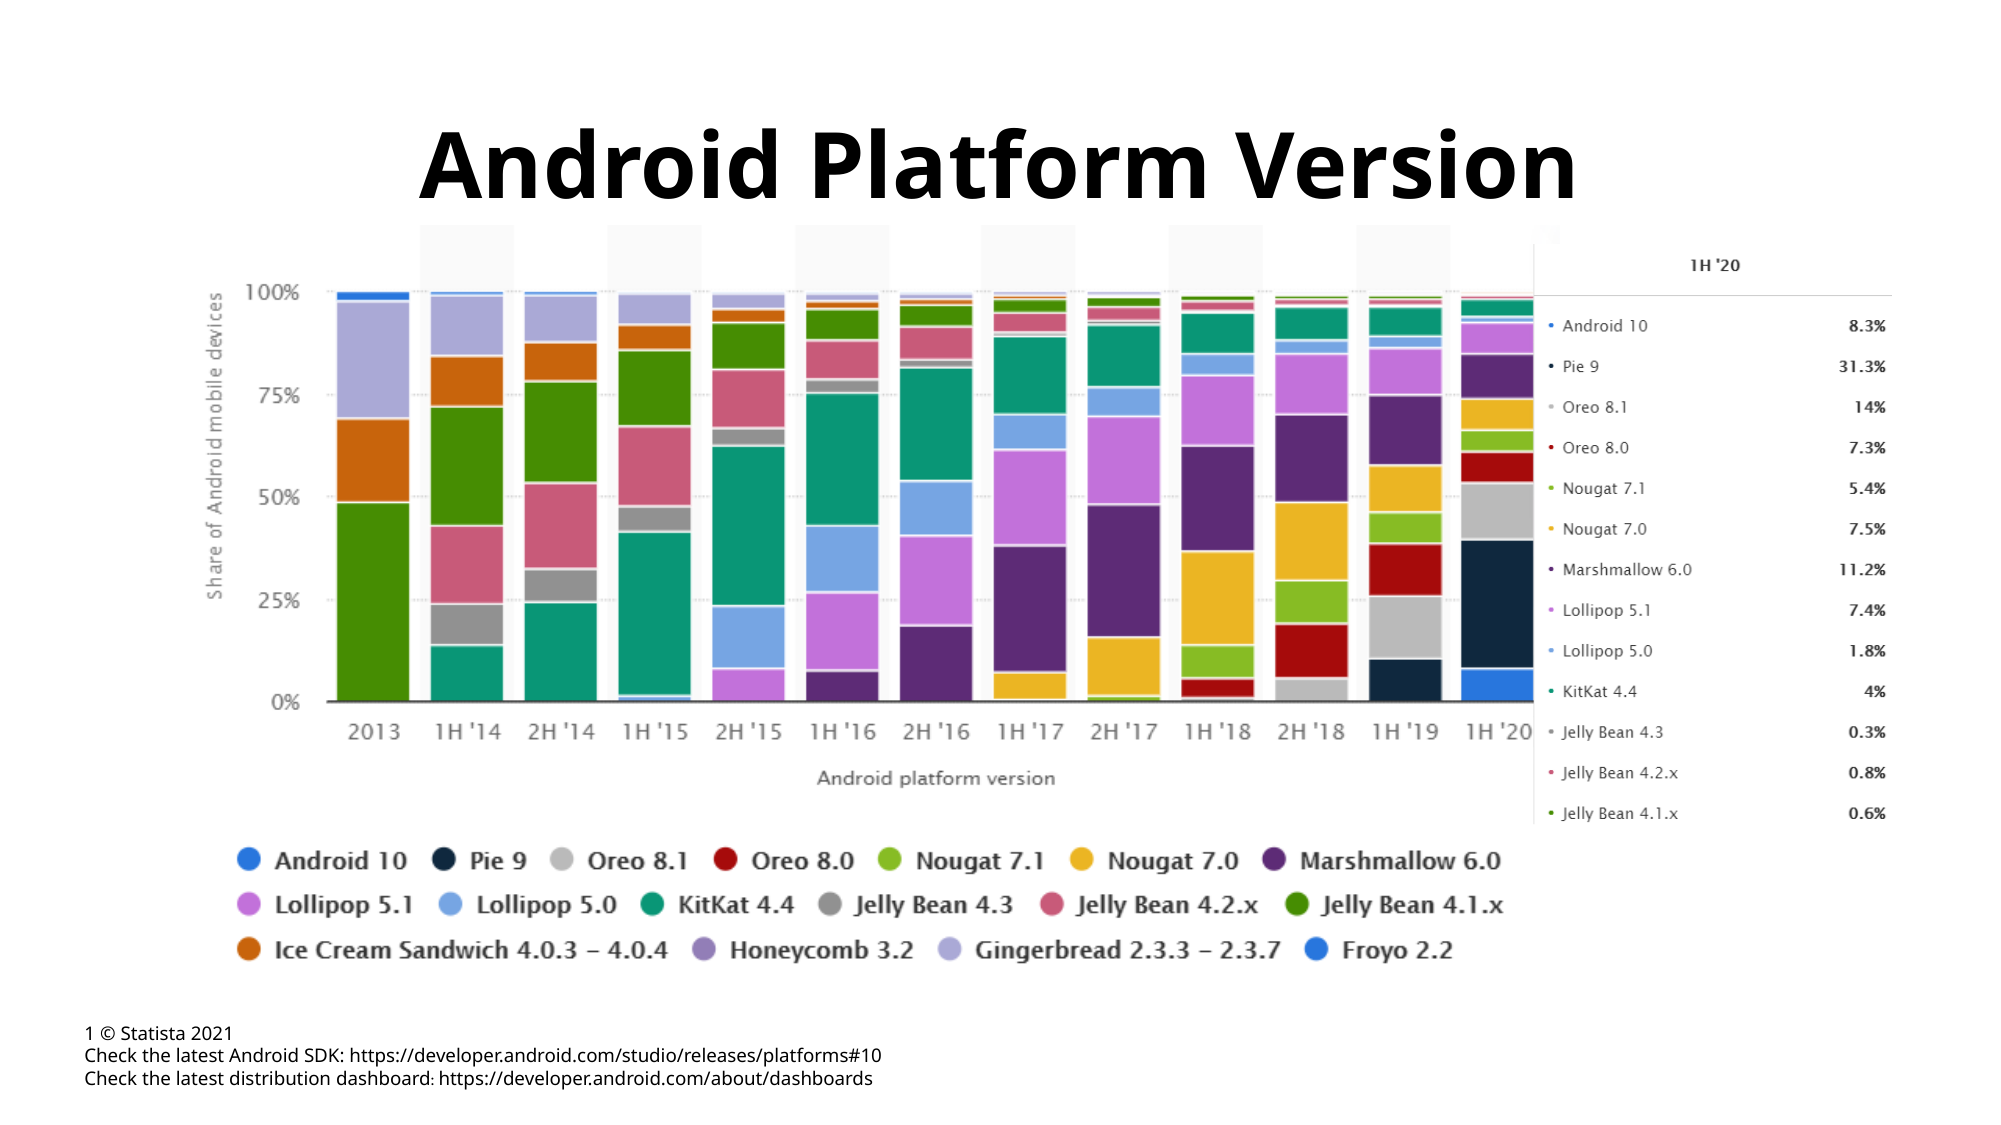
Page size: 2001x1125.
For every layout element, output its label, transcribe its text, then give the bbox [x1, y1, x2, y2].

picture [178, 225, 1892, 1001]
text_box 1 © Statista 2021 Check the latest Android SDK: https://developer.android.com/studio/releases/platforms#10 Check the latest distribution dashboard: https://developer.android.com/about/dashboards [69, 1013, 902, 1097]
title Android Platform Version [137, 59, 1863, 278]
